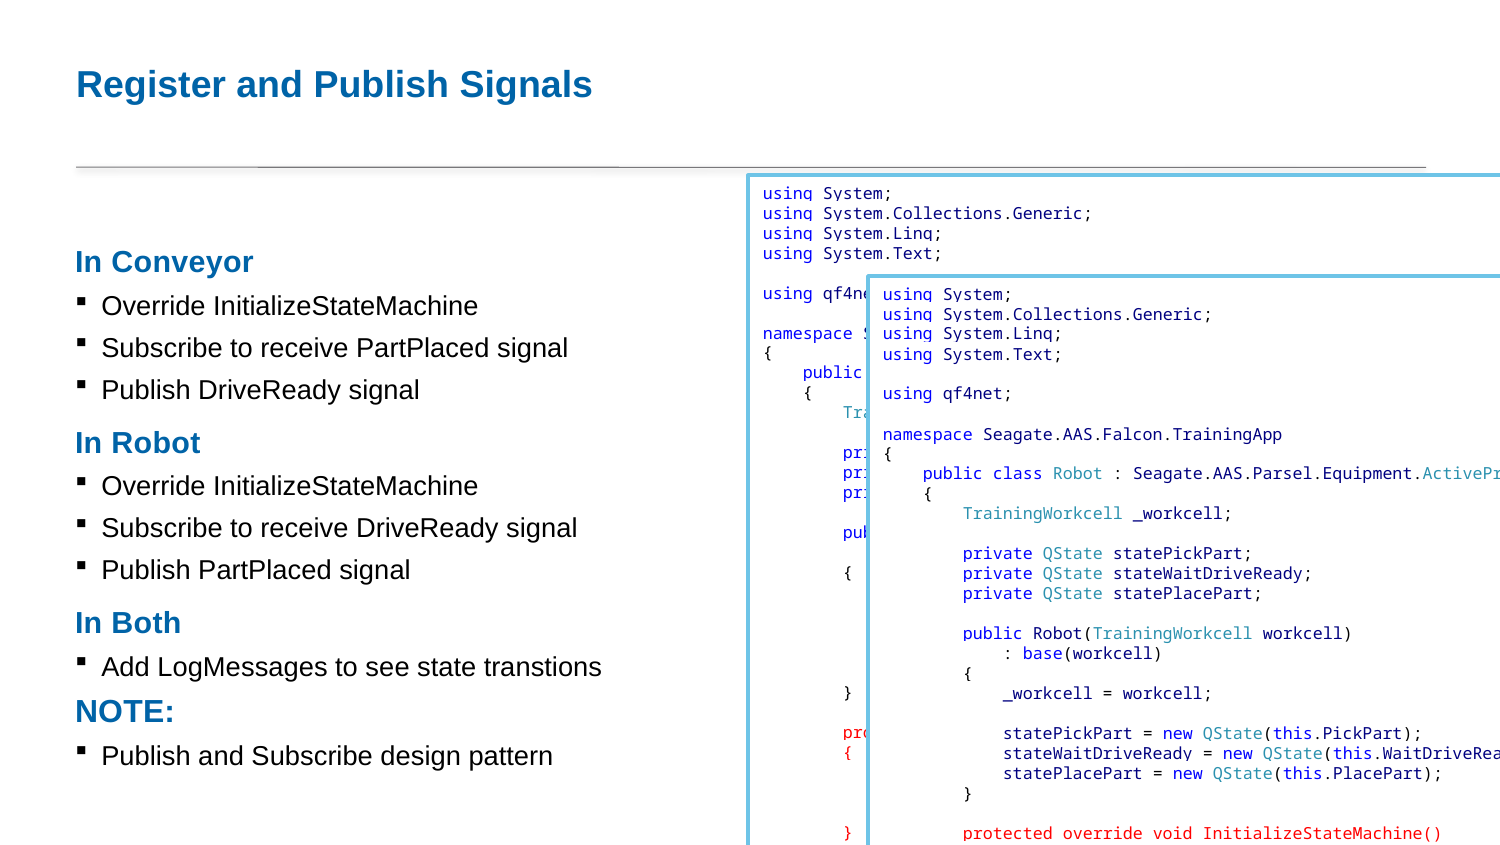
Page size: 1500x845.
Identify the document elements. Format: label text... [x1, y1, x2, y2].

title Register and Publish Signals [76, 0, 1424, 105]
text_box using System; using System.Collections.Generic; using System.Linq; using System.Text; using qf4net; namespace Seagate.AAS.Falcon.TrainingApp { public class Conveyor : Seagate.AAS.Parsel.Equipment.ActiveProcess { TrainingWorkcell _workcell; private QState stateGetNextDrive; private QState stateWaitPlaceDone; private QState stateReleaseDrive; public Conveyor(TrainingWorkcell workcell) : base(workcell) { _workcell = workcell; stateGetNextDrive = new QState(this.GetNextDrive ); stateWaitPlaceDone = new QState(this.WaitPlaceDone); stateReleaseDrive = new QState(this.ReleaseDrive ); } protected override void InitializeStateMachine() { QF.Instance.Subscribe(this, TrainingSignals.PartPlaced); base.InitializeStateMachine(); } protected override QState StateRunInit(qf4net.IQEvent qEvent) { if (qEvent.IsSignal(SigStateJob)) { TransitionTo(stateGetNextDrive); return null; } return stateProcess; } protected QState GetNextDrive(qf4net.IQEvent qEvent) { LogMessage("GetNextDrive", qEvent); if (qEvent.IsSignal(SigStateJob)) { LogMessage("*** publish DriveReady); QF.Instance.Publish(new QEvent(TrainingSignals.DriveReady)); TransitionTo(stateWaitPlaceDone); return null; } return stateProcess; } protected QState WaitPlaceDone(qf4net.IQEvent qEvent) { if (qEvent.IsSignal(SigStateJob)) { TransitionTo(stateReleaseDrive); return null; } return stateProcess; } protected QState ReleaseDrive(qf4net.IQEvent qEvent) { if (qEvent.IsSignal(SigStateJob)) { TransitionTo(stateGetNextDrive); return null; } return stateProcess; } } } [746, 173, 1500, 845]
list In Conveyor Override InitializeStateMachine Subscribe to receive PartPlaced signal Publish DriveReady signal In Robot Override InitializeStateMachine Subscribe to receive DriveReady signal Publish PartPlaced signal In Both Add LogMessages to see state transtions NOTE: Publish and Subscribe design pattern [75, 242, 731, 772]
text_box using System; using System.Collections.Generic; using System.Linq; using System.Text; using qf4net; namespace Seagate.AAS.Falcon.TrainingApp { public class Robot : Seagate.AAS.Parsel.Equipment.ActiveProcess { TrainingWorkcell _workcell; private QState statePickPart; private QState stateWaitDriveReady; private QState statePlacePart; public Robot(TrainingWorkcell workcell) : base(workcell) { _workcell = workcell; statePickPart = new QState(this.PickPart); stateWaitDriveReady = new QState(this.WaitDriveReady); statePlacePart = new QState(this.PlacePart); } protected override void InitializeStateMachine() { QF.Instance.Subscribe(this, TrainingSignals.DriveReady); base.InitializeStateMachine(); } protected override QState StateRunInit(qf4net.IQEvent qEvent) { if (qEvent.IsSignal(SigStateJob)) { TransitionTo(statePickPart); return null; } return stateProcess; } protected QState PickPart(qf4net.IQEvent qEvent) { if (qEvent.IsSignal(SigStateJob)) { TransitionTo(stateWaitDriveReady); return null; } return stateProcess; } protected QState WaitDriveReady(qf4net.IQEvent qEvent) { if (qEvent.IsSignal(SigStateJob)) { TransitionTo(statePlacePart); return null; } return stateProcess; } protected QState PlacePart(qf4net.IQEvent qEvent) { LogMessage("PlacePart", qEvent); if (qEvent.IsSignal(SigStateJob)) { LogMessage("*** publish PartPlaced”); QF.Instance.Publish(new QEvent(TrainingSignals.PartPlaced)); TransitionTo(statePickPart); return null; } return stateProcess; } } } [866, 274, 1500, 845]
